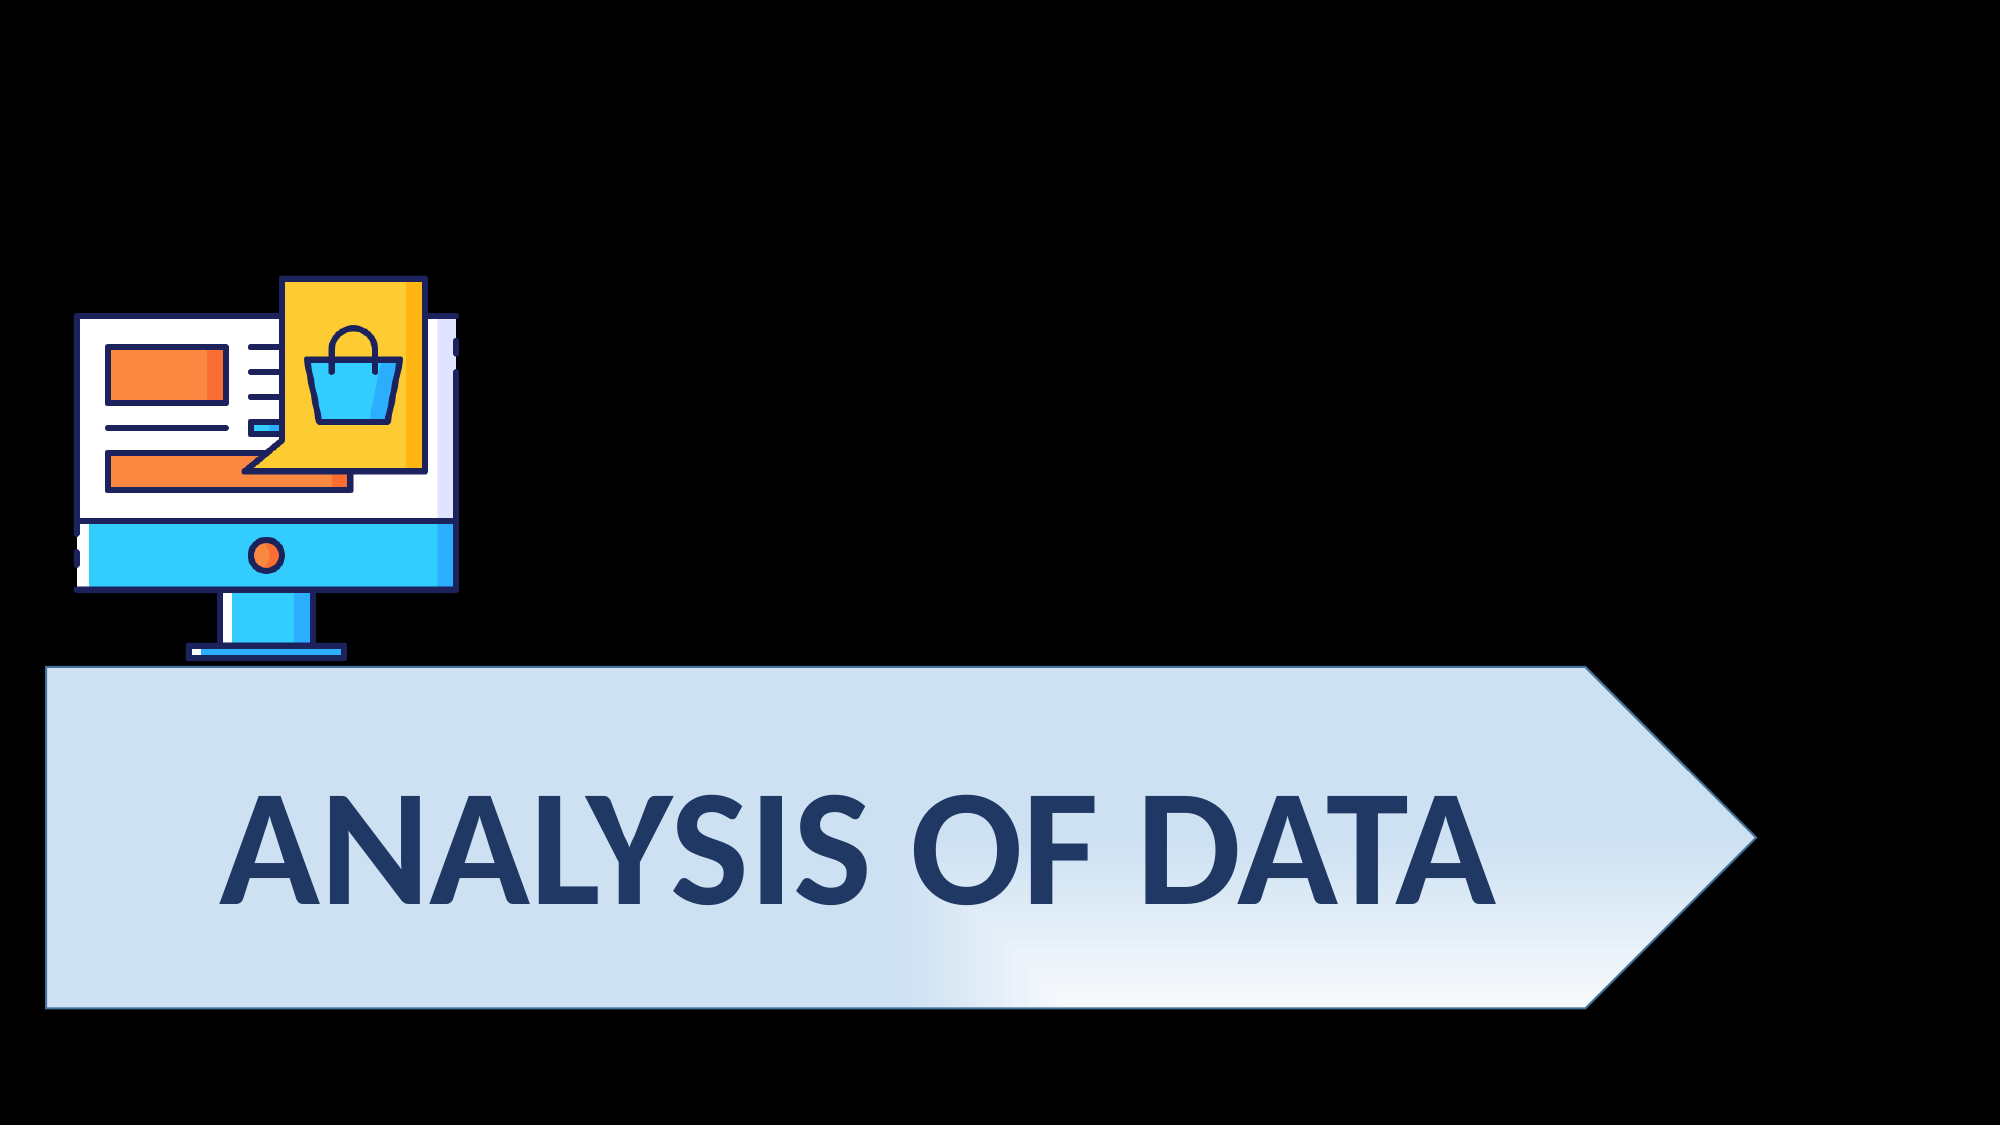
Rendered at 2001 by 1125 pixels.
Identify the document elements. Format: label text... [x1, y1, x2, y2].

text_box ANALYSIS OF DATA [45, 665, 1758, 1010]
picture [67, 269, 465, 667]
